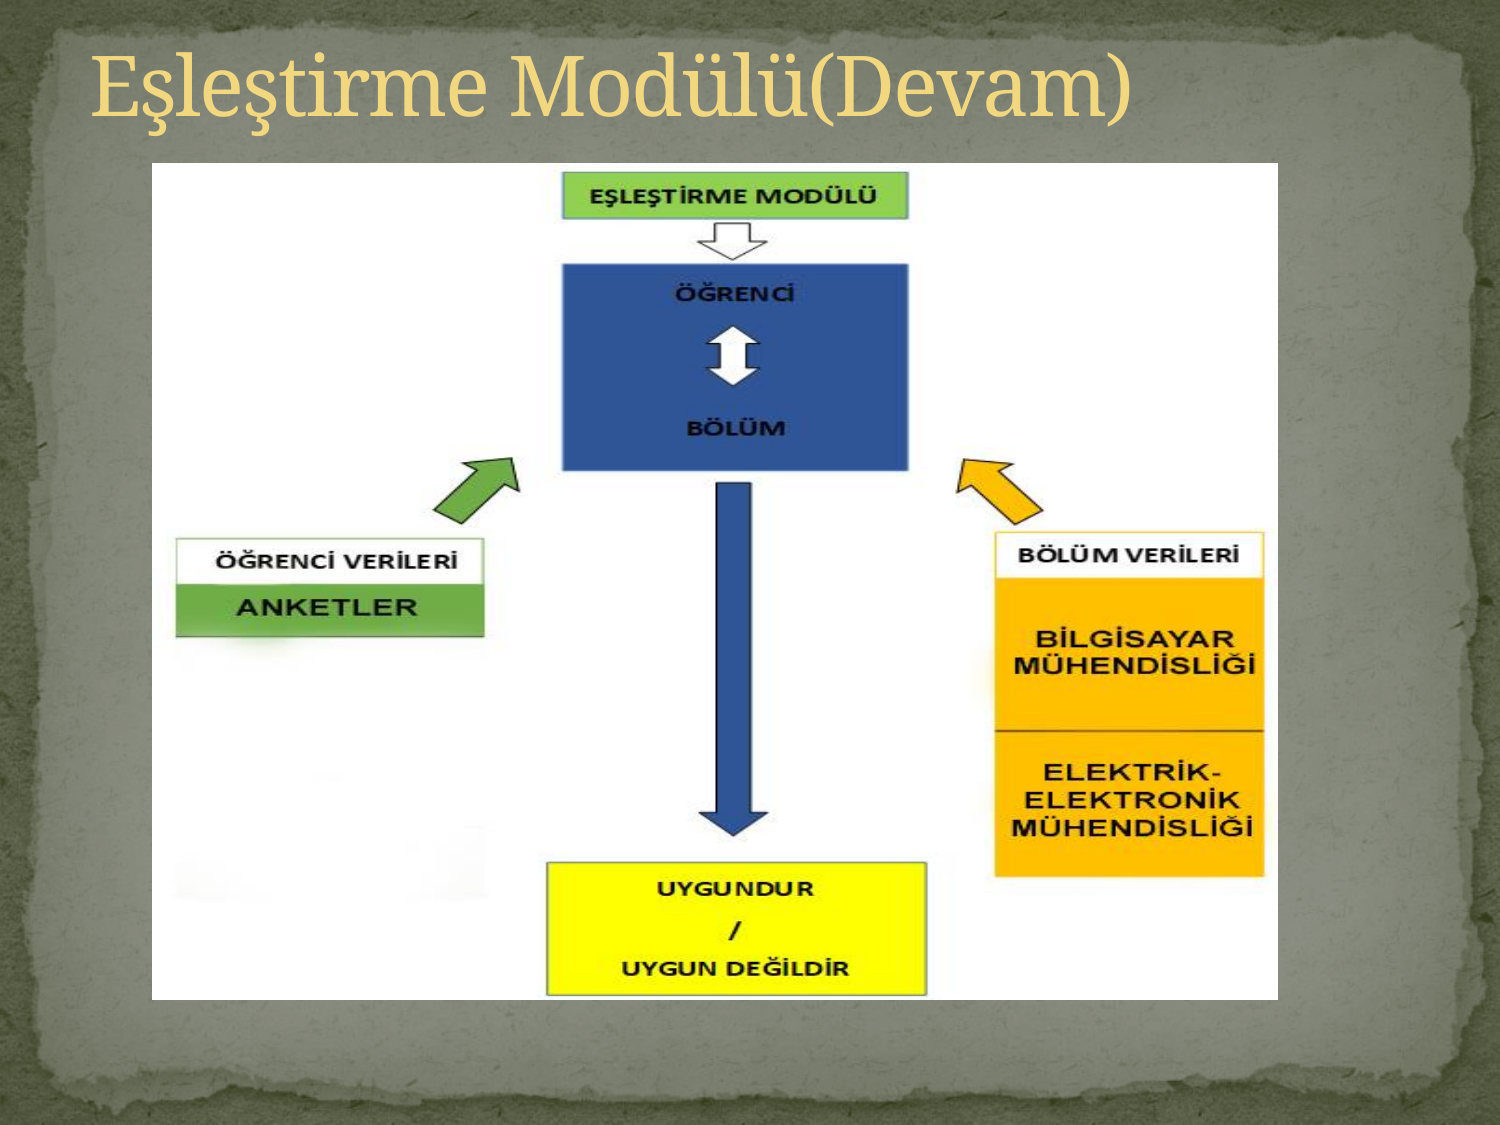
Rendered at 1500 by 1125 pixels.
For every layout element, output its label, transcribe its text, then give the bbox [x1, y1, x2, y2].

title Eşleştirme Modülü(Devam) [74, 24, 1425, 141]
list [155, 166, 1276, 996]
